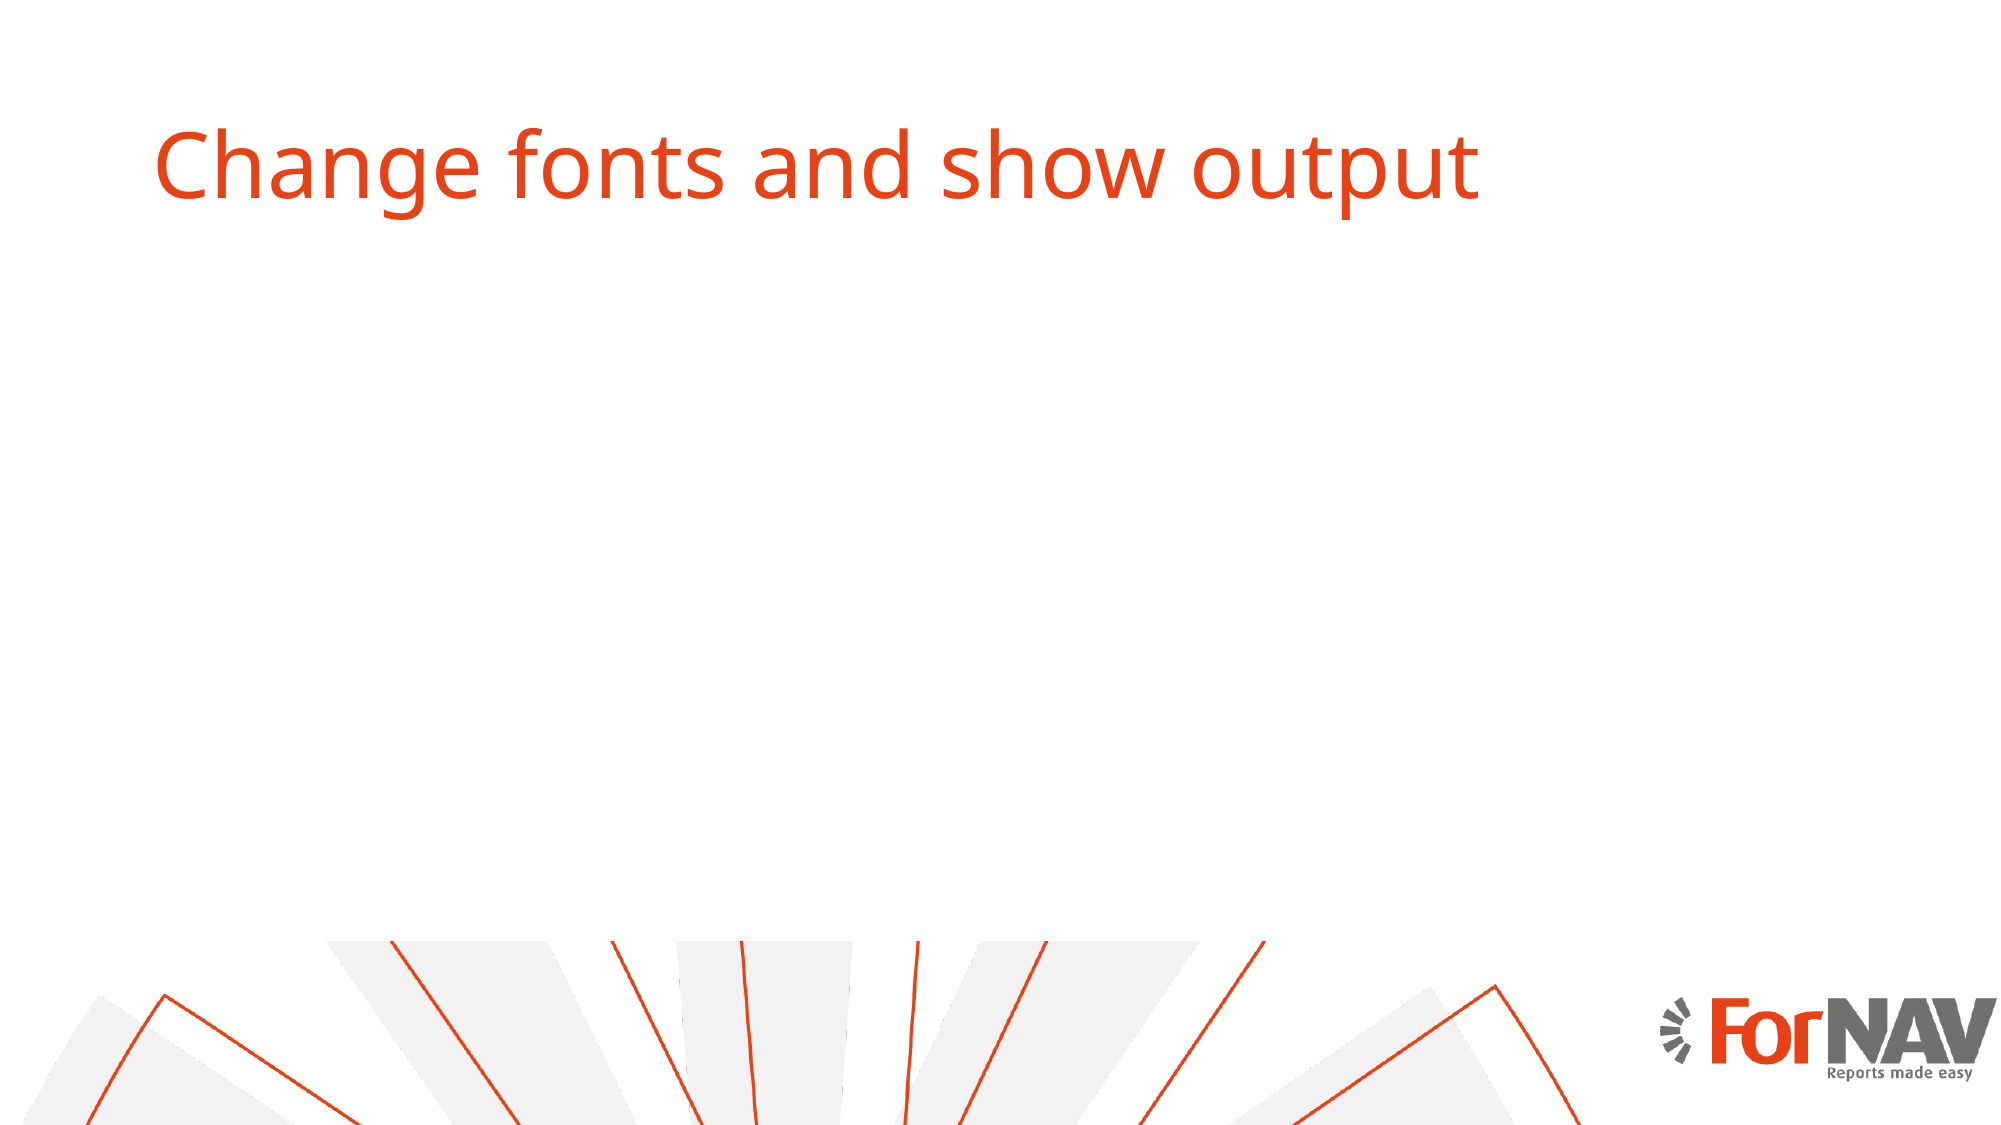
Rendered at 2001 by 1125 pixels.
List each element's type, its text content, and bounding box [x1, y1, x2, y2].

title Change fonts and show output [137, 59, 1863, 278]
picture [0, 941, 2001, 1125]
